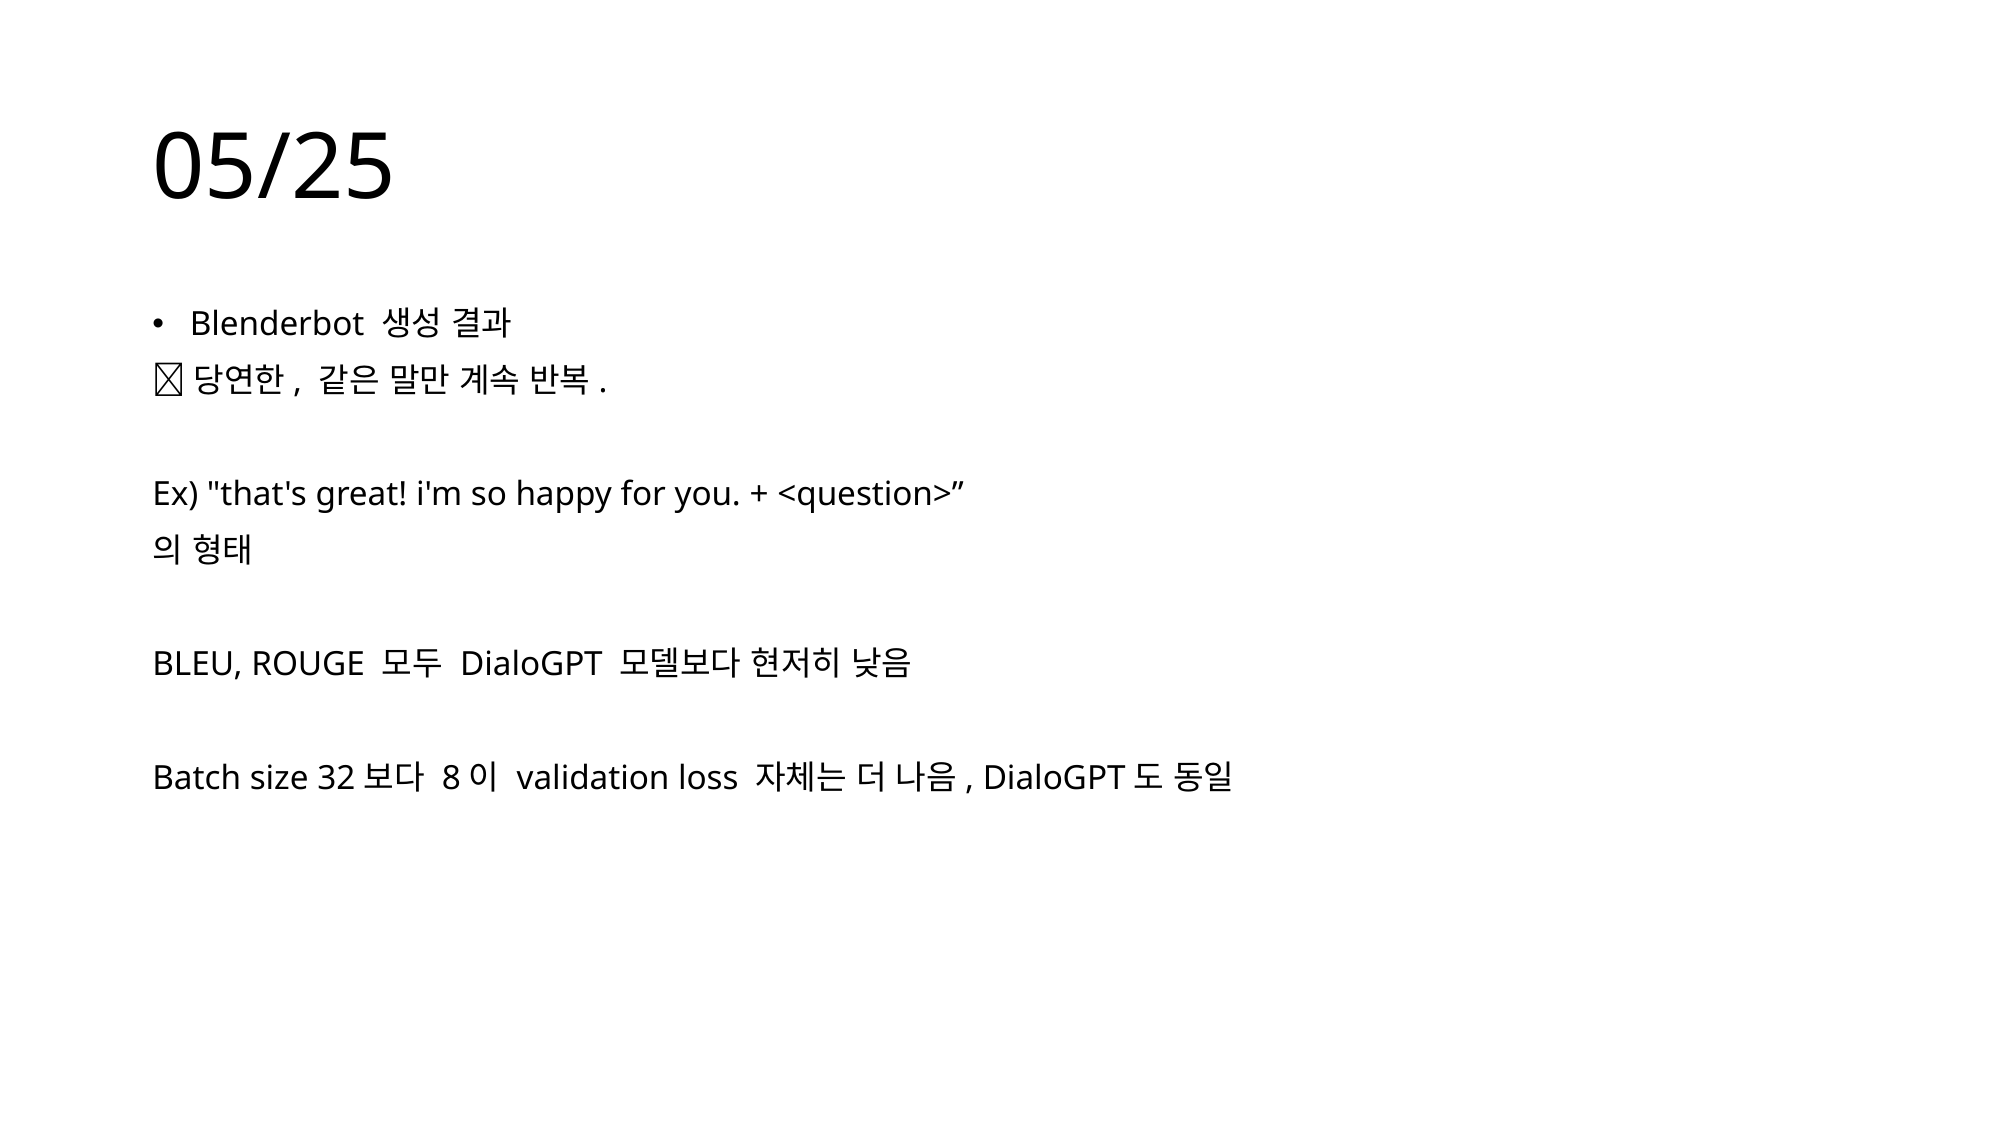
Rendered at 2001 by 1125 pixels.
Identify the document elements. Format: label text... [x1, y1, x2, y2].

title 05/25 [137, 59, 1863, 278]
list Blenderbot 생성 결과 당연한, 같은 말만 계속 반복. Ex) "that's great! i'm so happy for you. + <question>” 의 형태 BLEU, ROUGE 모두 DialoGPT 모델보다 현저히 낮음 Batch size 32보다 8이 validation loss 자체는 더 나음, DialoGPT도 동일 [137, 299, 1863, 1014]
